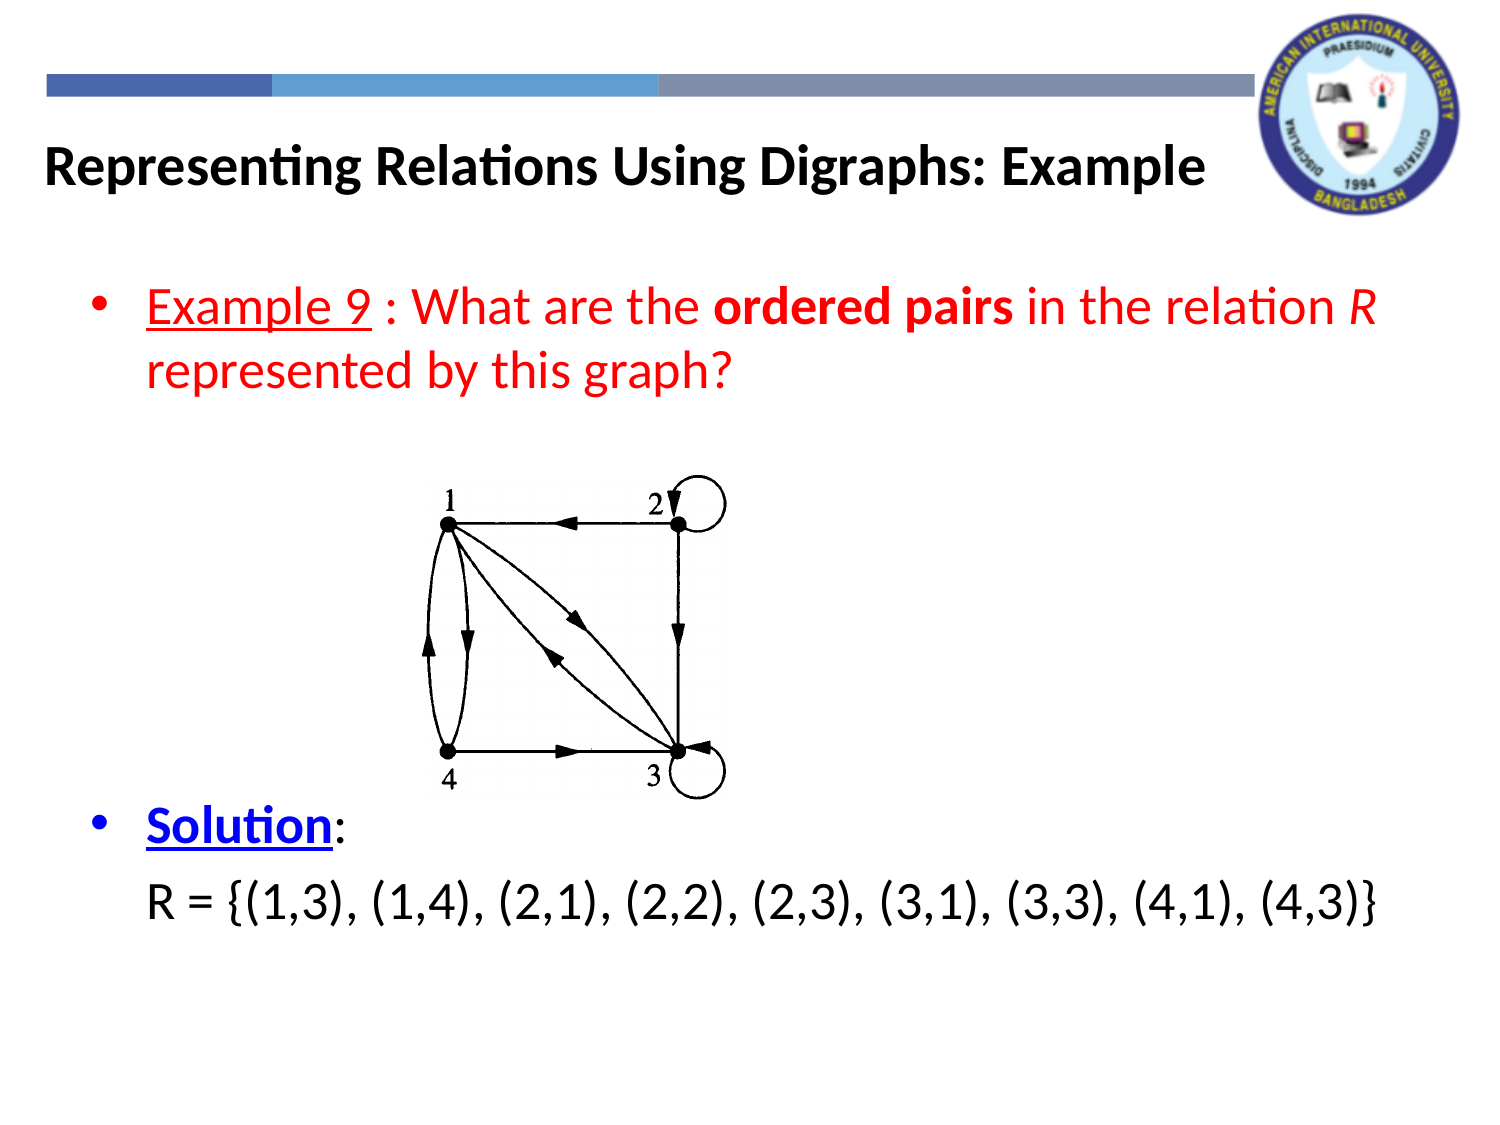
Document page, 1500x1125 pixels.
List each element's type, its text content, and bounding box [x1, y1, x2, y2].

picture [420, 474, 728, 801]
text_box Example 9 : What are the ordered pairs in the relation R represented by this graph? Solution: R = {(1,3), (1,4), (2,1), (2,2), (2,3), (3,1), (3,3), (4,1), (4,3)} [74, 262, 1425, 1005]
text_box Representing Relations Using Digraphs: Example [29, 119, 1254, 232]
picture [1254, 9, 1465, 221]
